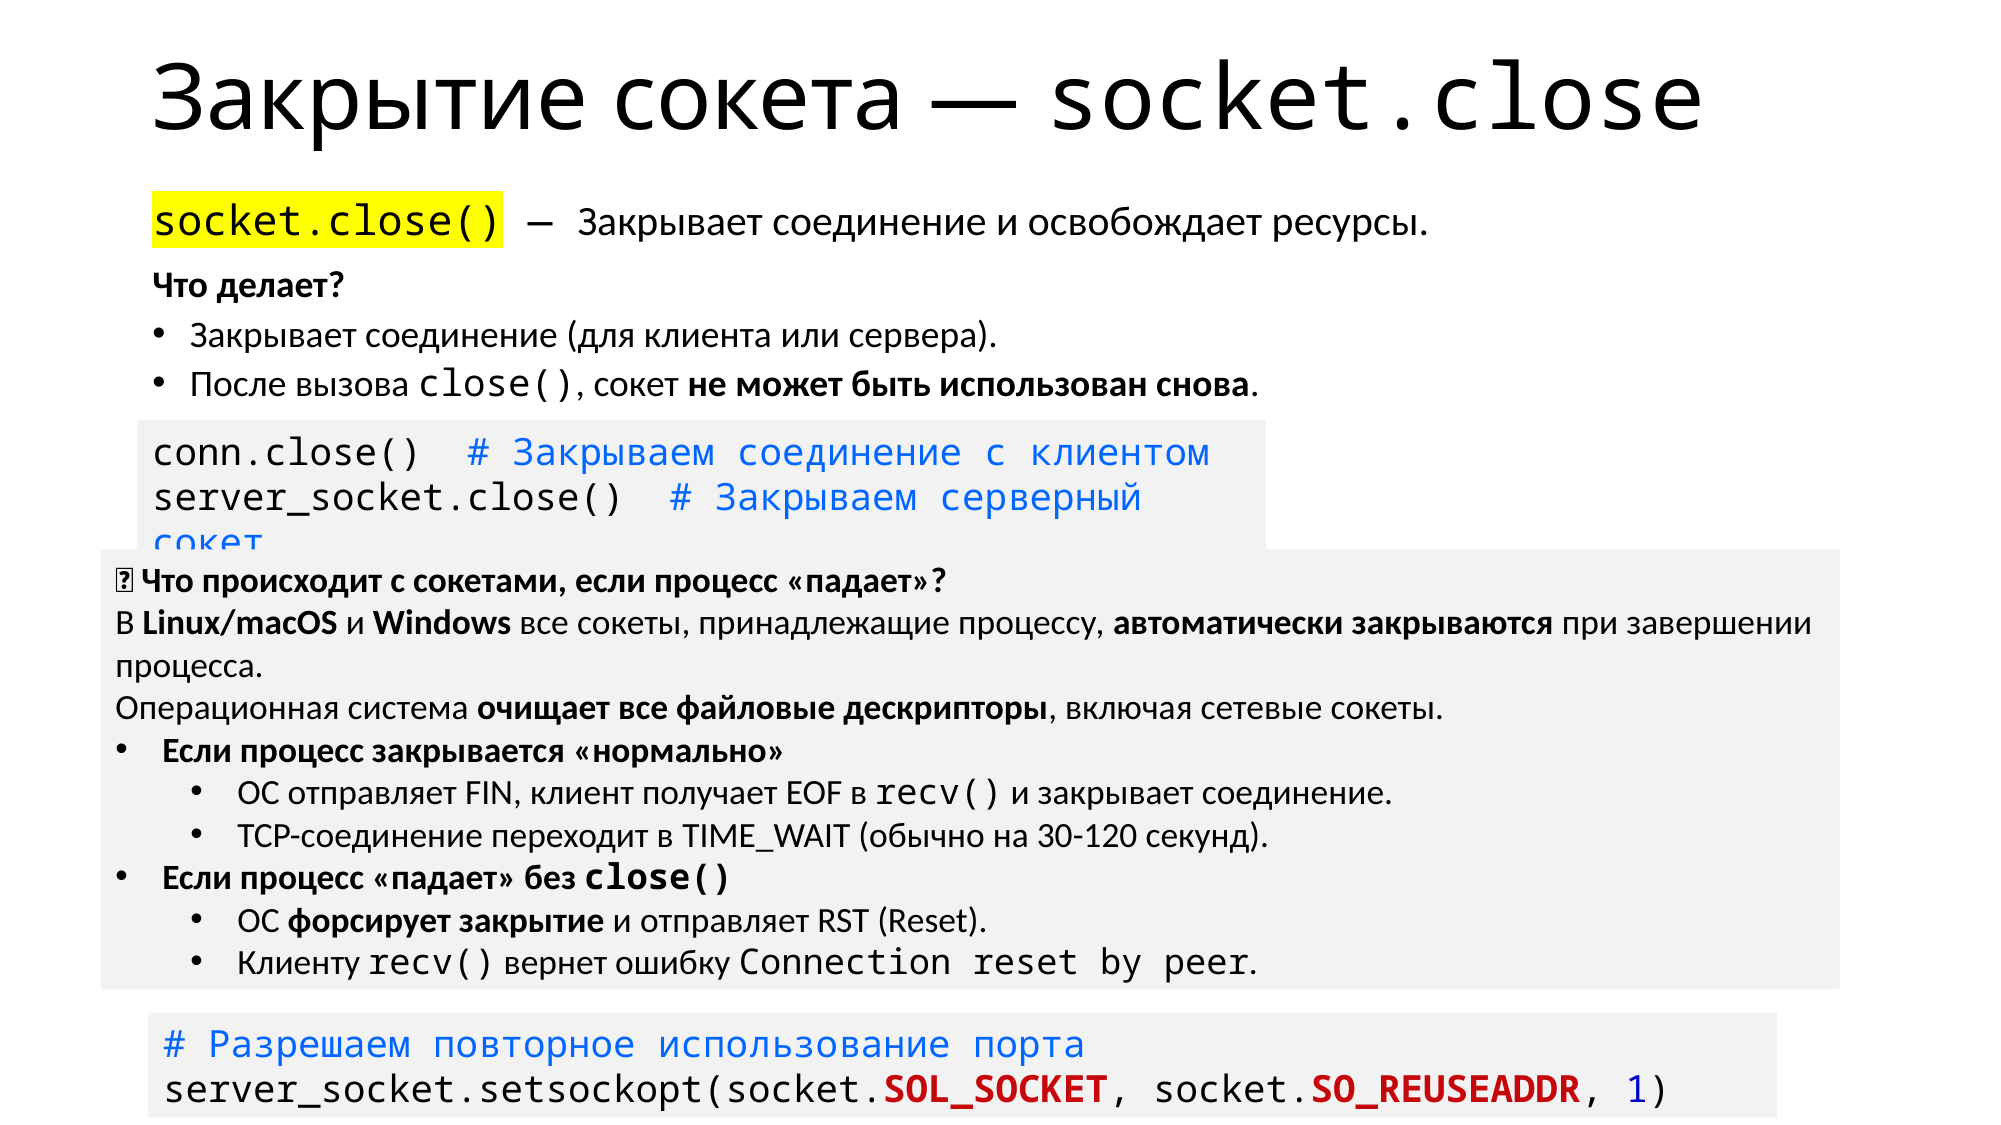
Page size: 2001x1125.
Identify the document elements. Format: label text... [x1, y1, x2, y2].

text_box conn.close() # Закрываем соединение с клиентом server_socket.close() # Закрываем серверный сокет [137, 420, 1266, 549]
text_box 🛑 Что происходит с сокетами, если процесс «падает»? В Linux/macOS и Windows все сокеты, принадлежащие процессу, автоматически закрываются при завершении процесса. Операционная система очищает все файловые дескрипторы, включая сетевые сокеты. Если процесс закрывается «нормально» ОС отправляет FIN, клиент получает EOF в recv() и закрывает соединение. TCP-соединение переходит в TIME_WAIT (обычно на 30-120 секунд). Если процесс «падает» без close() ОС форсирует закрытие и отправляет RST (Reset). Клиенту recv() вернет ошибку Connection reset by peer. [100, 549, 1840, 990]
text_box # Разрешаем повторное использование порта server_socket.setsockopt(socket.SOL_SOCKET, socket.SO_REUSEADDR, 1) [148, 1012, 1777, 1118]
title Закрытие сокета — socket.close [137, 30, 1863, 169]
list socket.close() — Закрывает соединение и освобождает ресурсы. Что делает? Закрывает соединение (для клиента или сервера). После вызова close(), сокет не может быть использован снова. [137, 191, 1863, 417]
